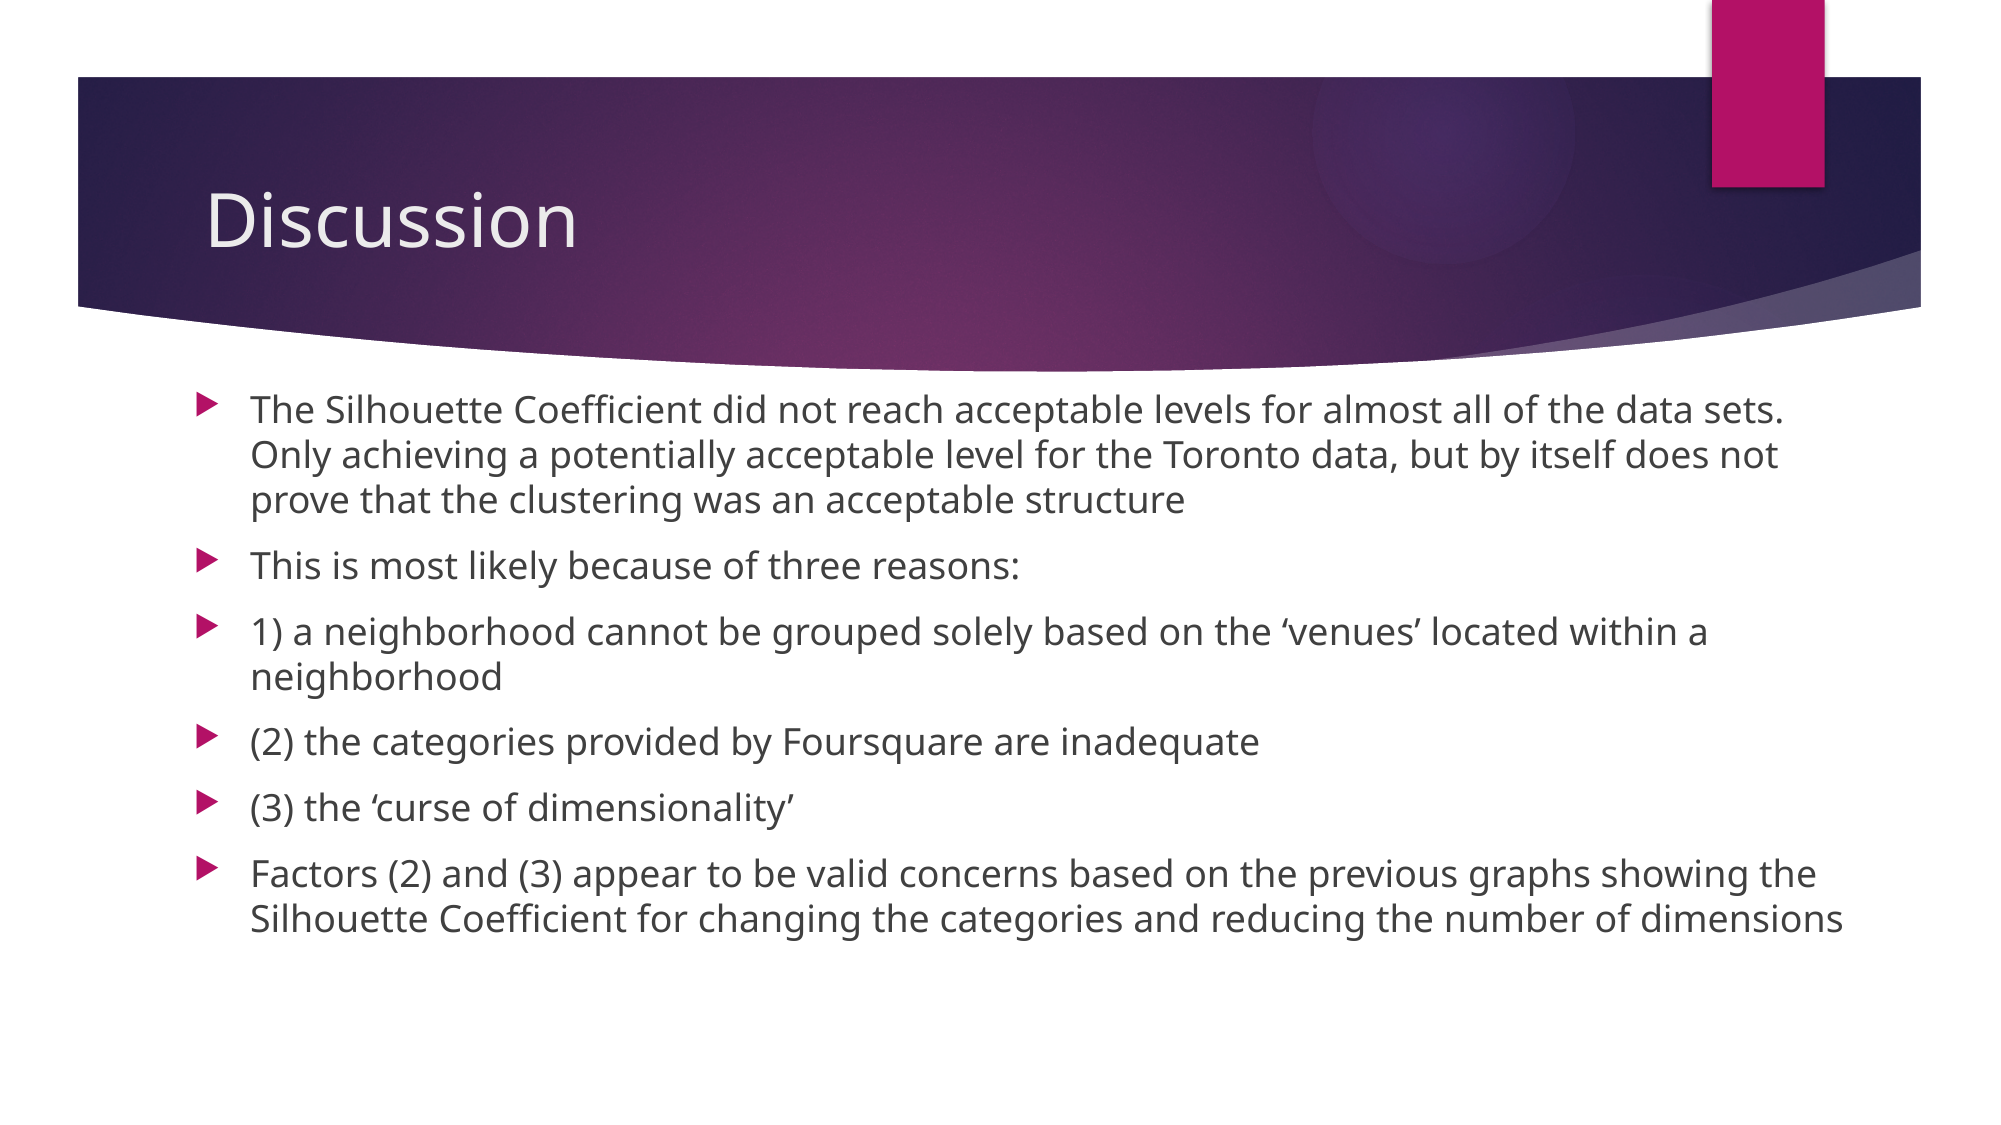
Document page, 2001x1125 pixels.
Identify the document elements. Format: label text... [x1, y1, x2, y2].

title Discussion [189, 159, 1627, 276]
list The Silhouette Coefficient did not reach acceptable levels for almost all of the data sets. Only achieving a potentially acceptable level for the Toronto data, but by itself does not prove that the clustering was an acceptable structure This is most likely because of three reasons: 1) a neighborhood cannot be grouped solely based on the ‘venues’ located within a neighborhood (2) the categories provided by Foursquare are inadequate (3) the ‘curse of dimensionality’ Factors (2) and (3) appear to be valid concerns based on the previous graphs showing the Silhouette Coefficient for changing the categories and reducing the number of dimensions [178, 378, 1887, 1035]
